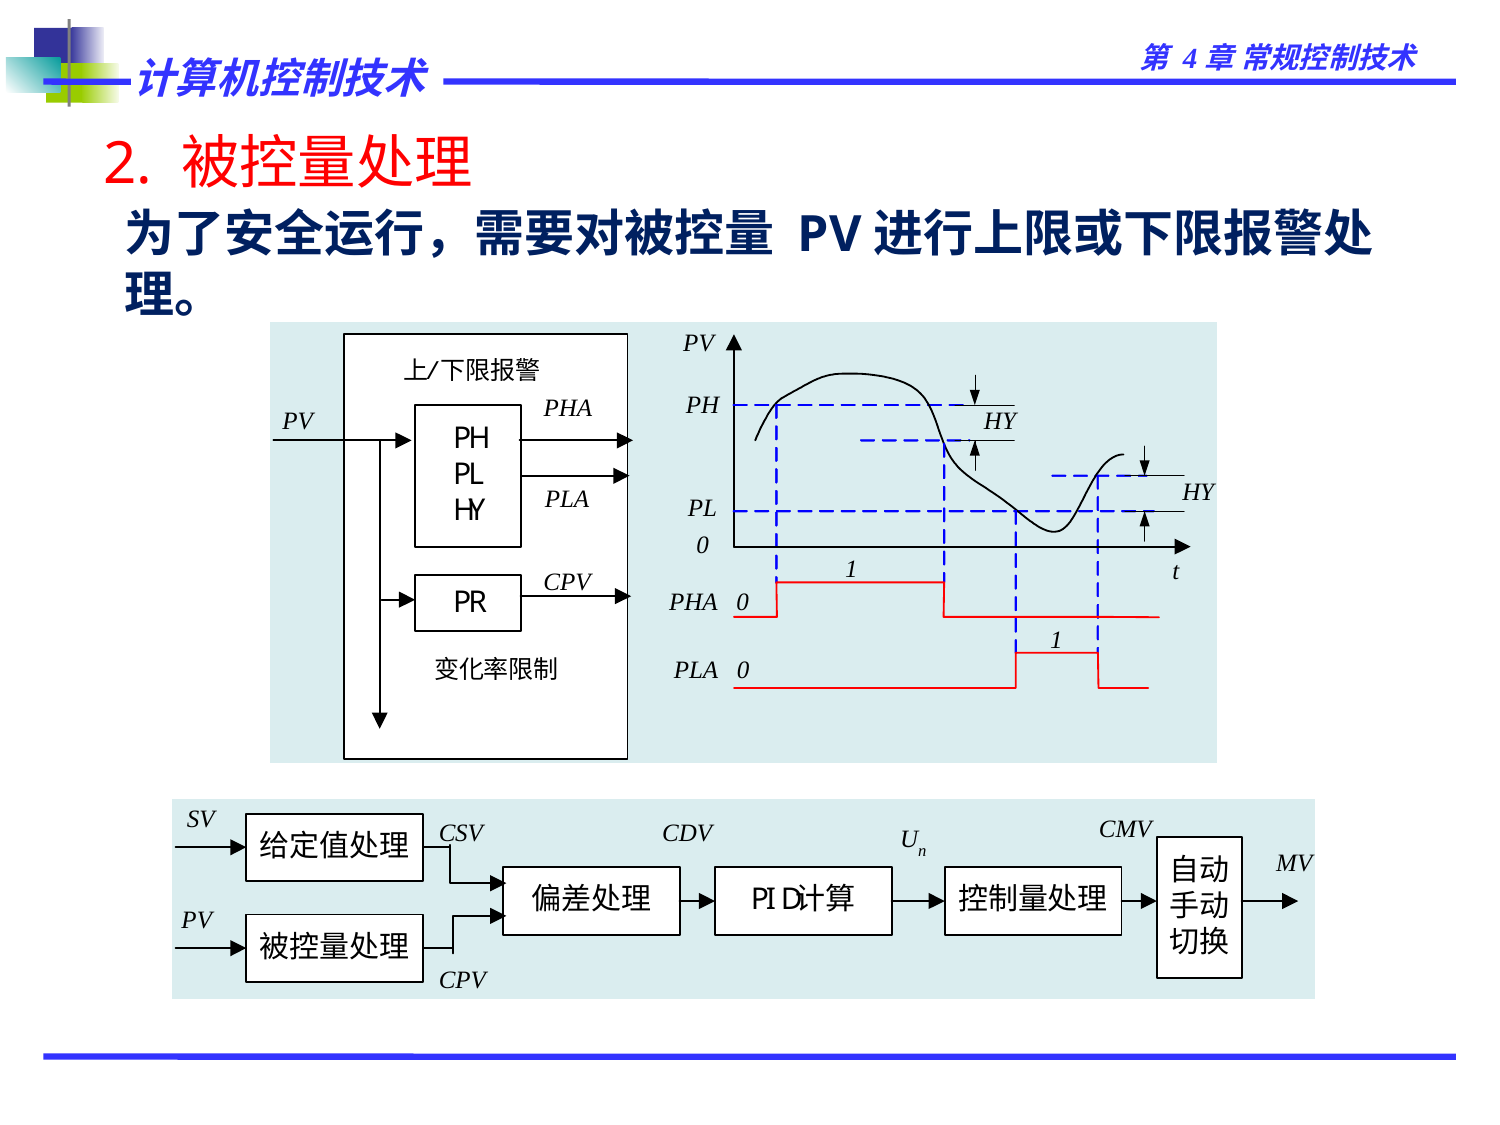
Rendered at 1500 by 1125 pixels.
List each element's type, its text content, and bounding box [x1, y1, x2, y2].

title 2. 被控量处理 [88, 117, 1364, 216]
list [171, 798, 1316, 1000]
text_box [269, 321, 1218, 764]
text_box 为了安全运行，需要对被控量 PV进行上限或下限报警处理。 [53, 184, 1454, 331]
